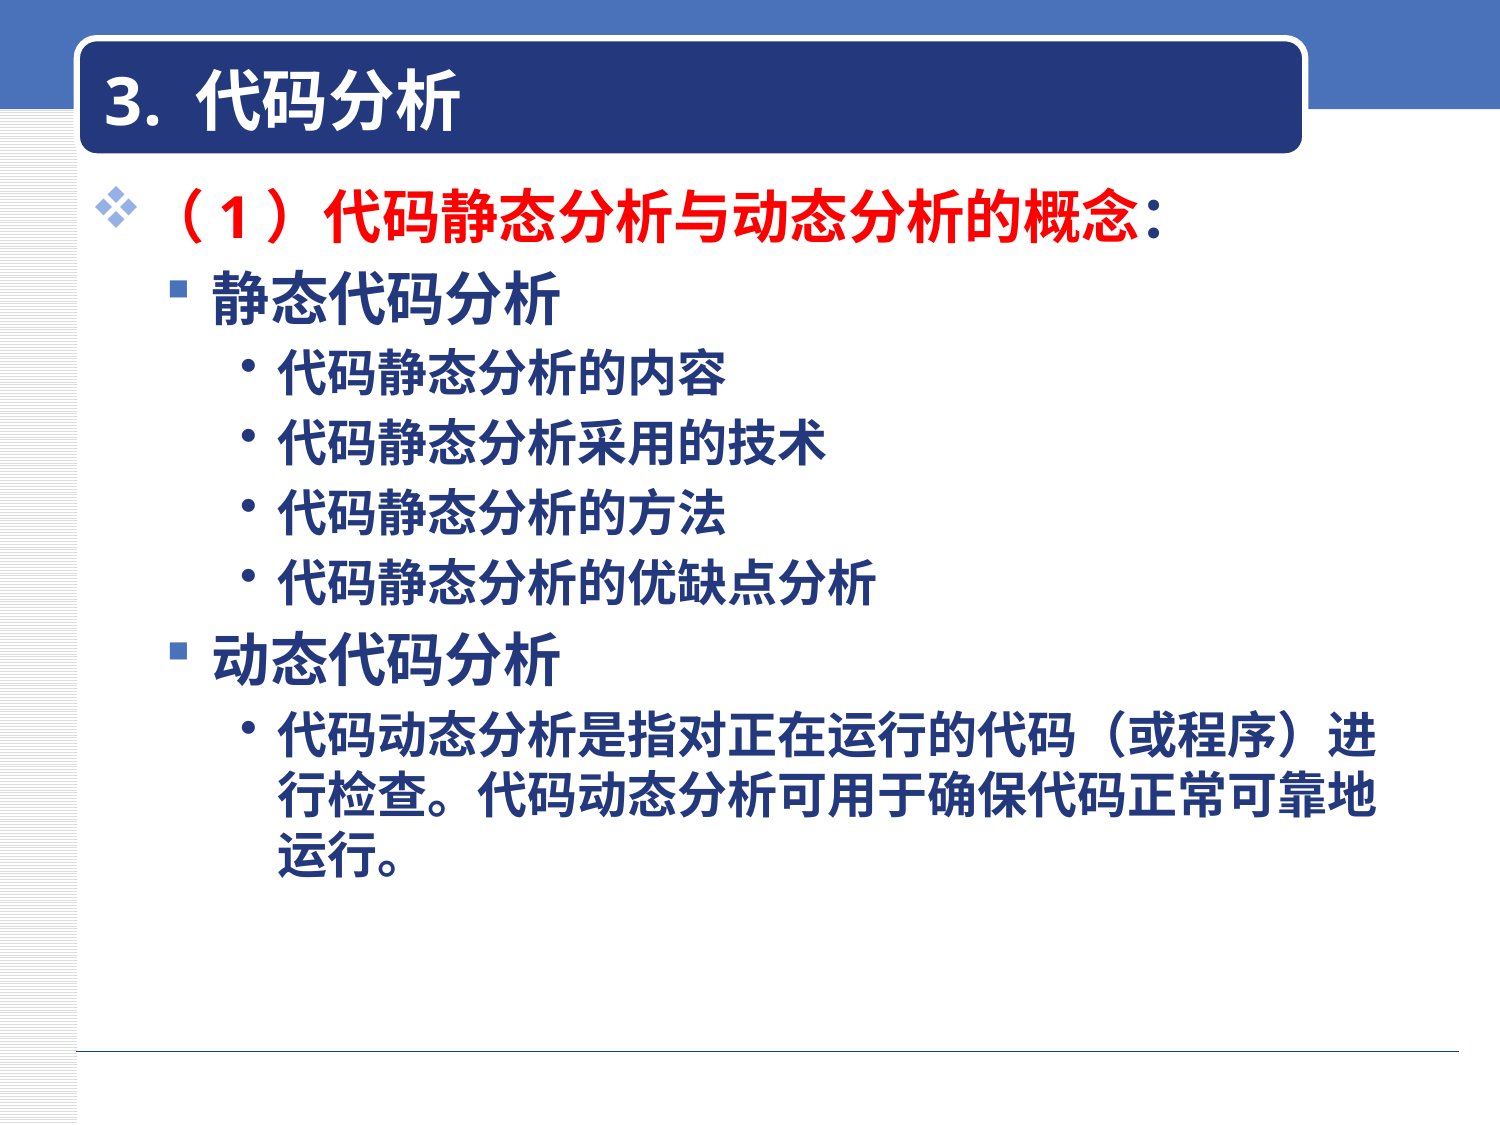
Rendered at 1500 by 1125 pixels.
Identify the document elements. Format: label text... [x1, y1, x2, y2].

list （1）代码静态分析与动态分析的概念： 静态代码分析 代码静态分析的内容 代码静态分析采用的技术 代码静态分析的方法 代码静态分析的优缺点分析 动态代码分析 代码动态分析是指对正在运行的代码（或程序）进行检查。代码动态分析可用于确保代码正常可靠地运行。 [75, 172, 1425, 920]
title 3. 代码分析 [89, 52, 1425, 145]
